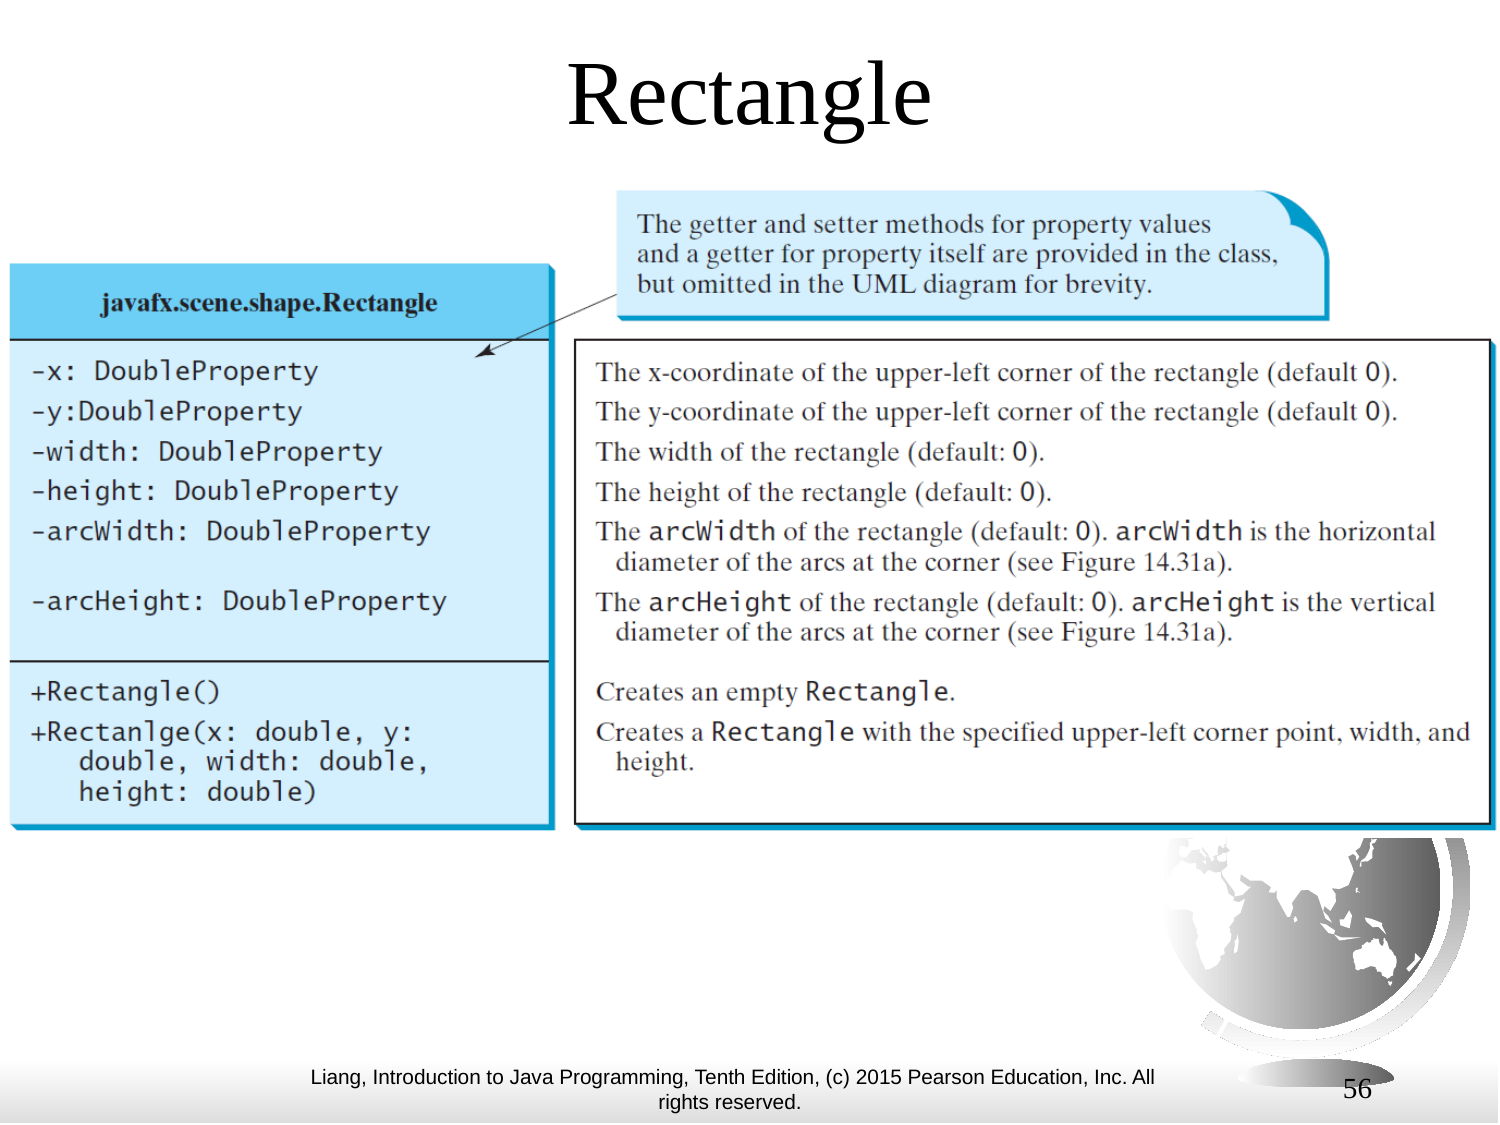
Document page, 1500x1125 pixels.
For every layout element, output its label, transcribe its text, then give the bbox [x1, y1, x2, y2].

picture [0, 185, 1500, 838]
slide_number 56 [1074, 1049, 1388, 1125]
title Rectangle [37, 24, 1463, 150]
